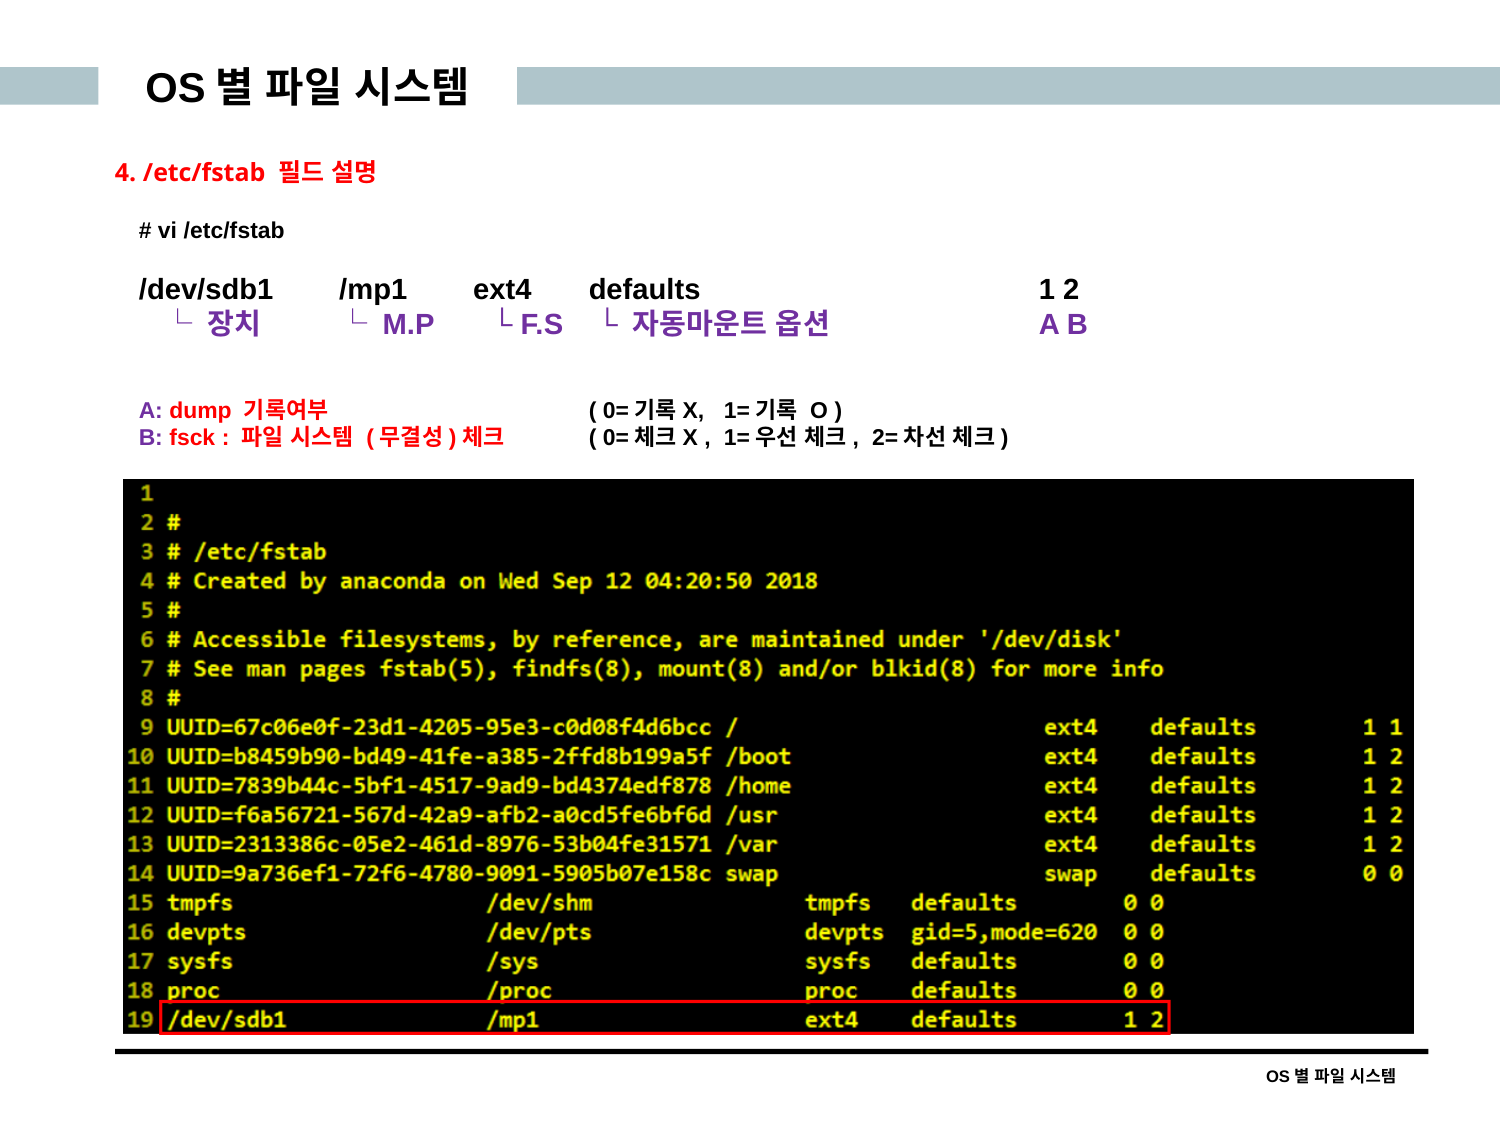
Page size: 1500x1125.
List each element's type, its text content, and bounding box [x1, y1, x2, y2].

text_box OS별 파일 시스템 [112, 54, 503, 118]
picture [123, 479, 1414, 1035]
text_box [113, 1047, 1430, 1056]
text_box # vi /etc/fstab /dev/sdb1 /mp1 ext4 defaults 1 2 └ 장치 └ M.P └ F.S └ 자동마운트 옵션 A B A: dump 기록여부 ( 0=기록X, 1=기록 O ) B: fsck : 파일 시스템 (무결성)체크 ( 0=체크X , 1=우선 체크, 2=차선 체크) [123, 208, 1299, 458]
text_box [515, 65, 1500, 107]
text_box 4. /etc/fstab 필드 설명 [100, 149, 1282, 194]
text_box OS별 파일 시스템 [1234, 1058, 1429, 1094]
text_box [0, 65, 100, 107]
